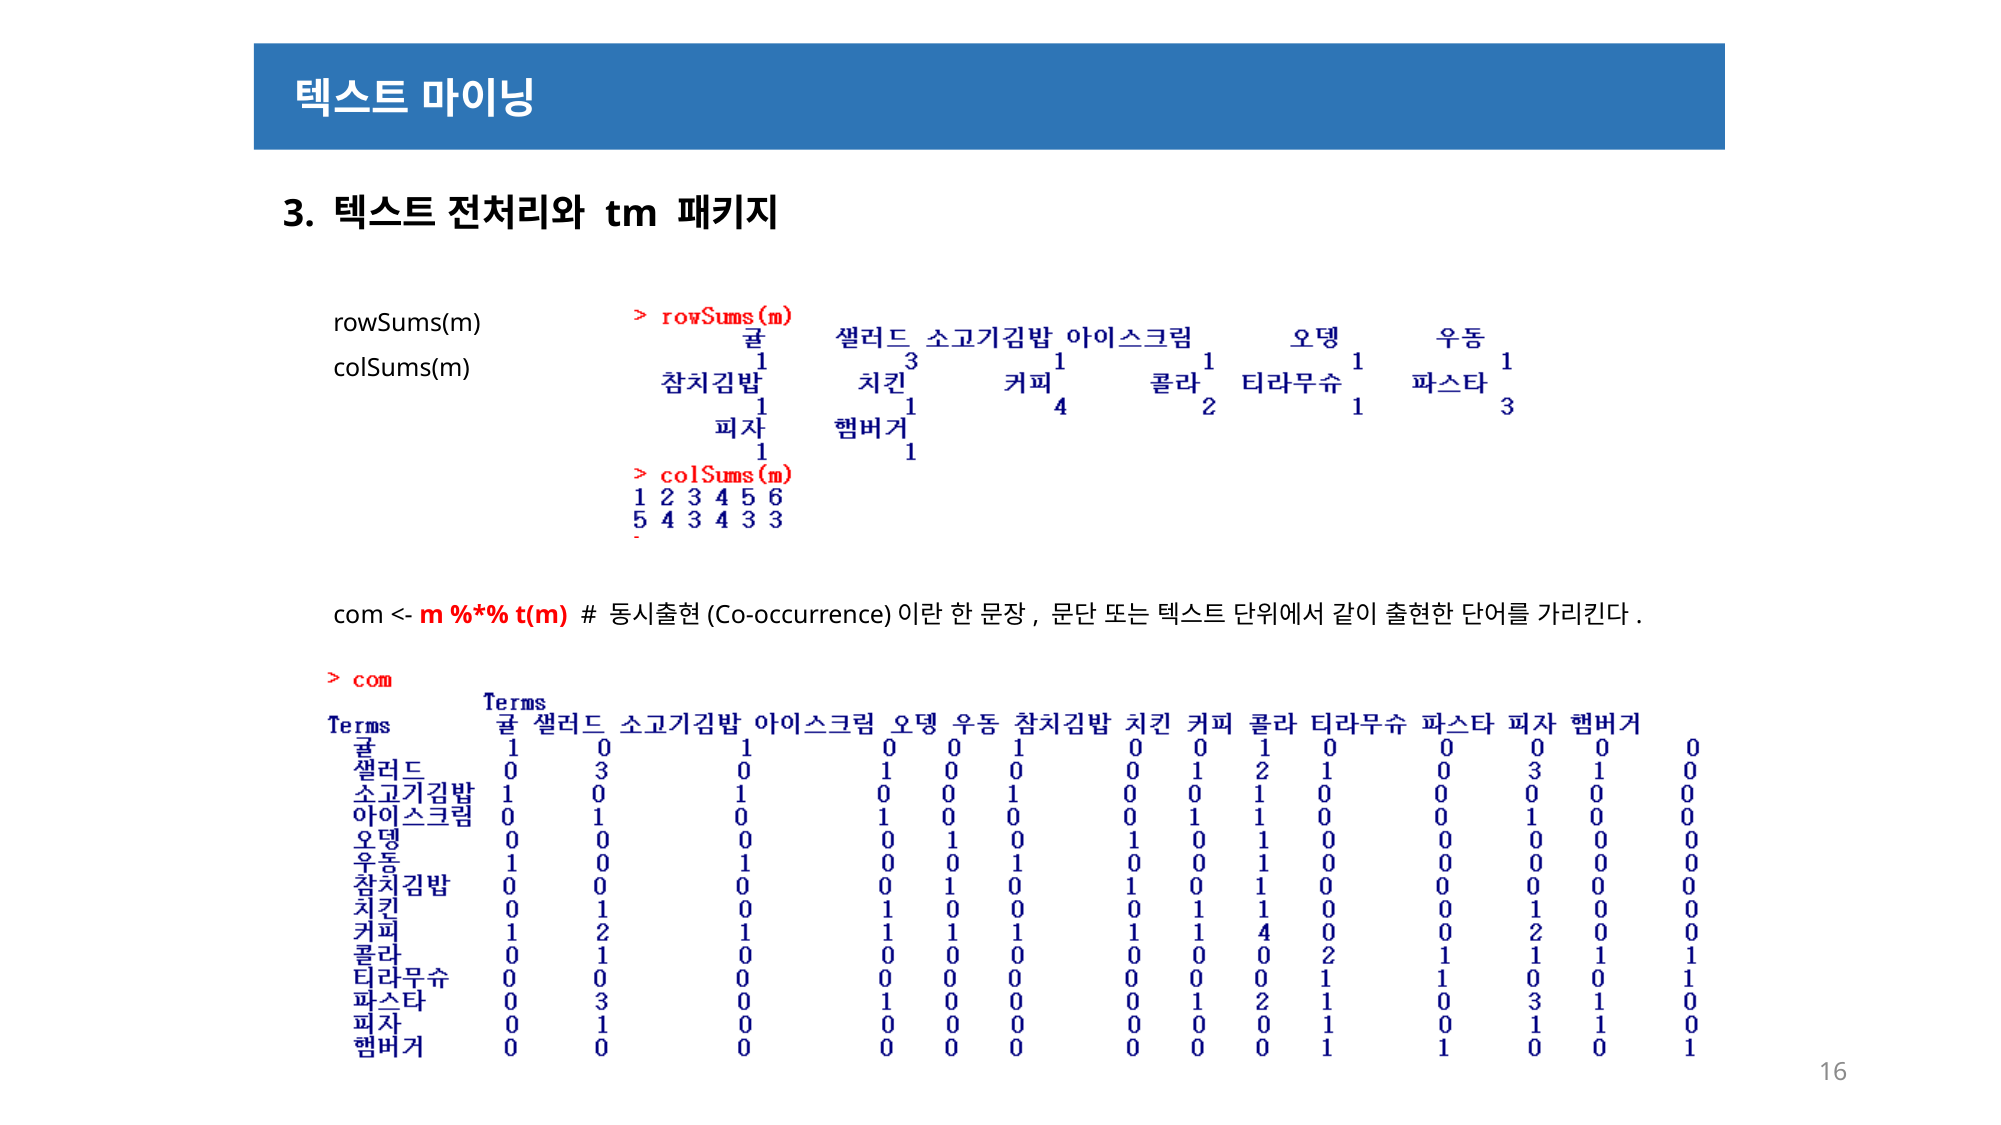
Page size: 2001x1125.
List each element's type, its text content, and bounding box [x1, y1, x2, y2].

text_box [267, 68, 1757, 149]
text_box 3. 텍스트 전처리와 tm 패키지 [268, 181, 1390, 242]
text_box com <- m %*% t(m) # 동시출현(Co-occurrence)이란 한 문장, 문단 또는 텍스트 단위에서 같이 출현한 단어를 가리킨다. [318, 575, 1725, 636]
picture [318, 664, 1725, 1063]
slide_number 16 [1412, 1042, 1863, 1103]
picture [627, 303, 1536, 538]
text_box 텍스트 마이닝 [253, 42, 1726, 151]
text_box rowSums(m) colSums(m) [318, 284, 990, 479]
